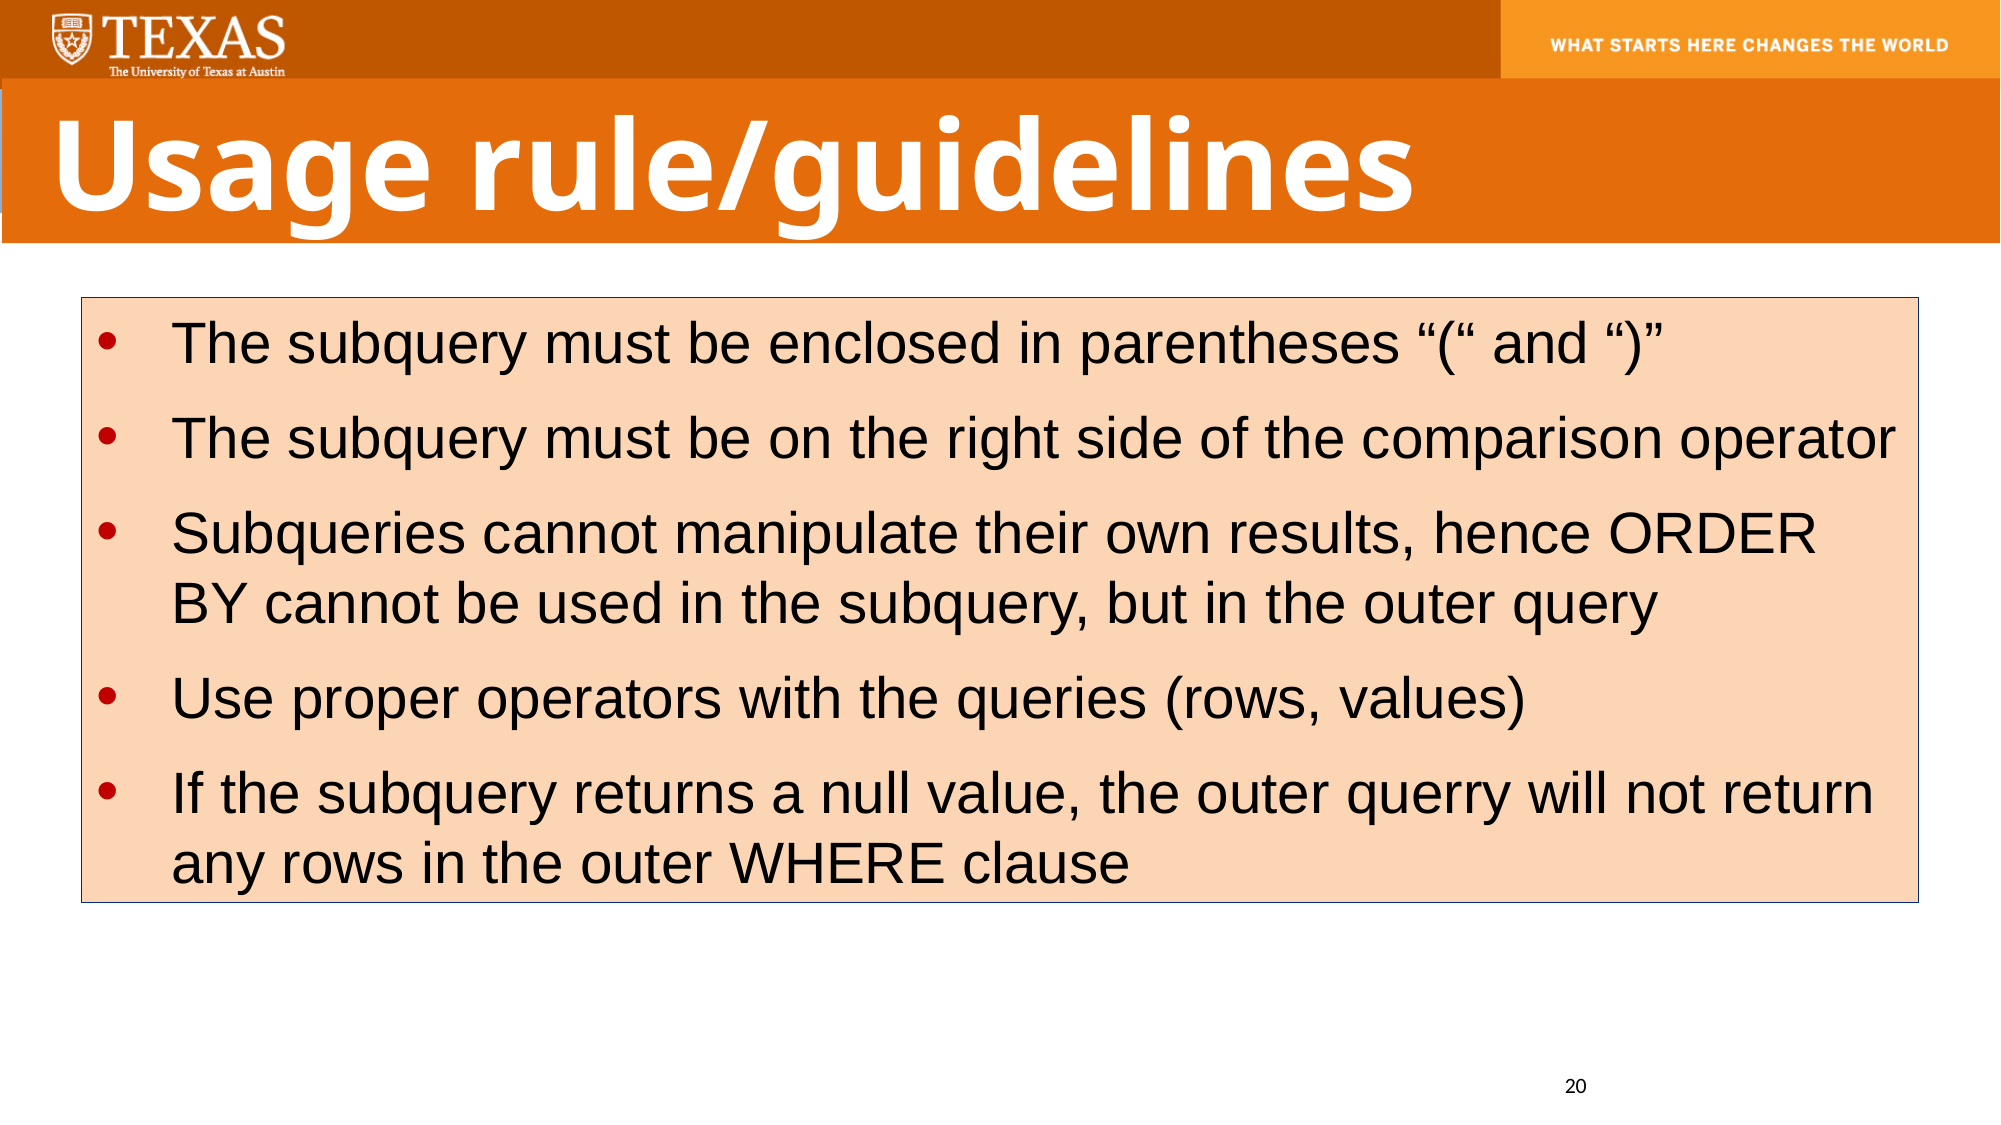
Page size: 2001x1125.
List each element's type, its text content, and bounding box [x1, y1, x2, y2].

slide_number 20 [1550, 1064, 2000, 1124]
text_box Usage rule/guidelines [2, 78, 2000, 244]
text_box The subquery must be enclosed in parentheses “(“ and “)” The subquery must be on the right side of the comparison operator Subqueries cannot manipulate their own results, hence ORDER BY cannot be used in the subquery, but in the outer query Use proper operators with the queries (rows, values) If the subquery returns a null value, the outer querry will not return any rows in the outer WHERE clause [81, 297, 1919, 903]
picture [0, 0, 2001, 1125]
